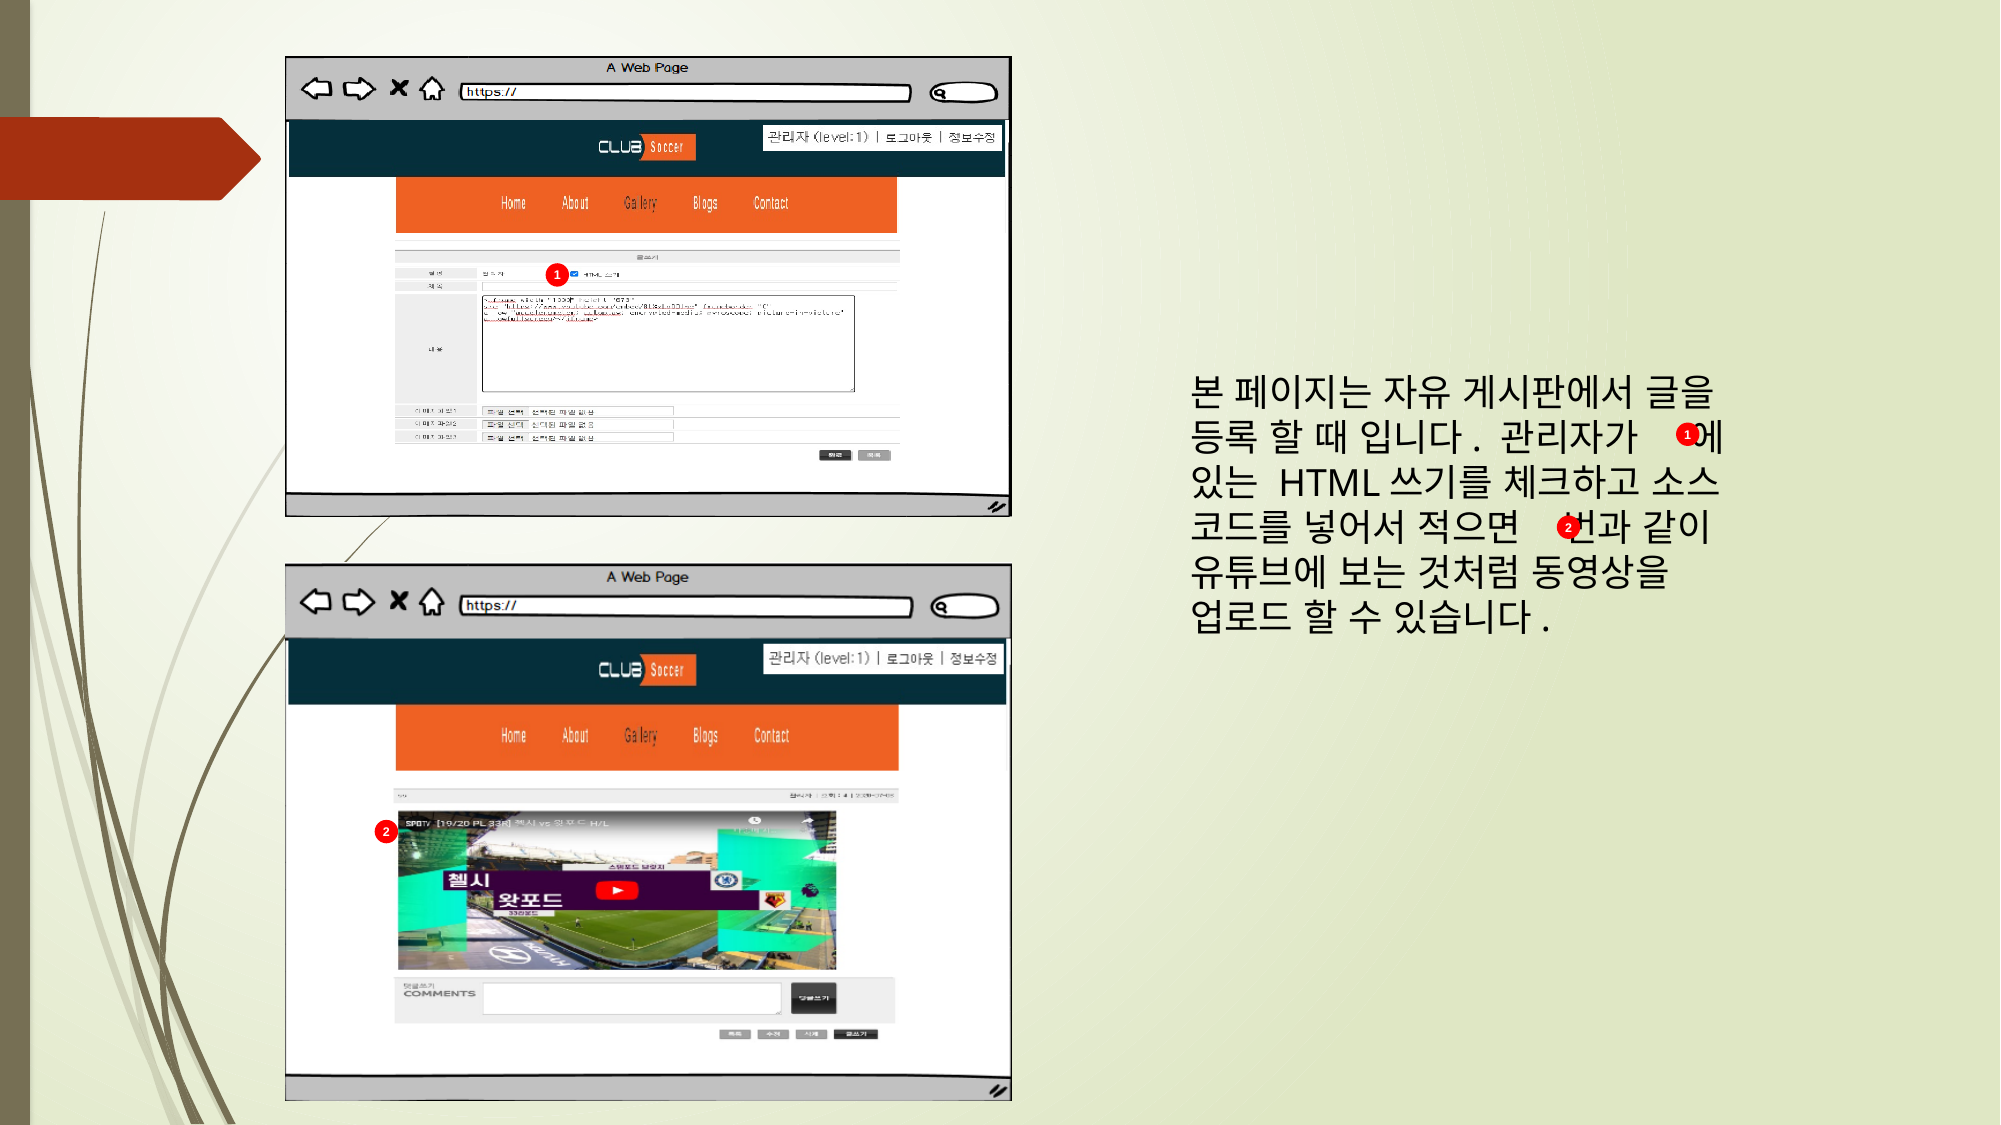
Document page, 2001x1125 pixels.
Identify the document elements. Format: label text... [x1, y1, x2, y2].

picture [285, 562, 1012, 1101]
text_box 2 [1556, 515, 1581, 539]
picture [285, 56, 1012, 518]
text_box 본 페이지는 자유 게시판에서 글을 등록 할 때 입니다. 관리자가 에 있는 HTML쓰기를 체크하고 소스 코드를 넣어서 적으면 번과 같이 유튜브에 보는 것처럼 동영상을 업로드 할 수 있습니다. [1175, 361, 1791, 647]
text_box 1 [1676, 422, 1700, 446]
